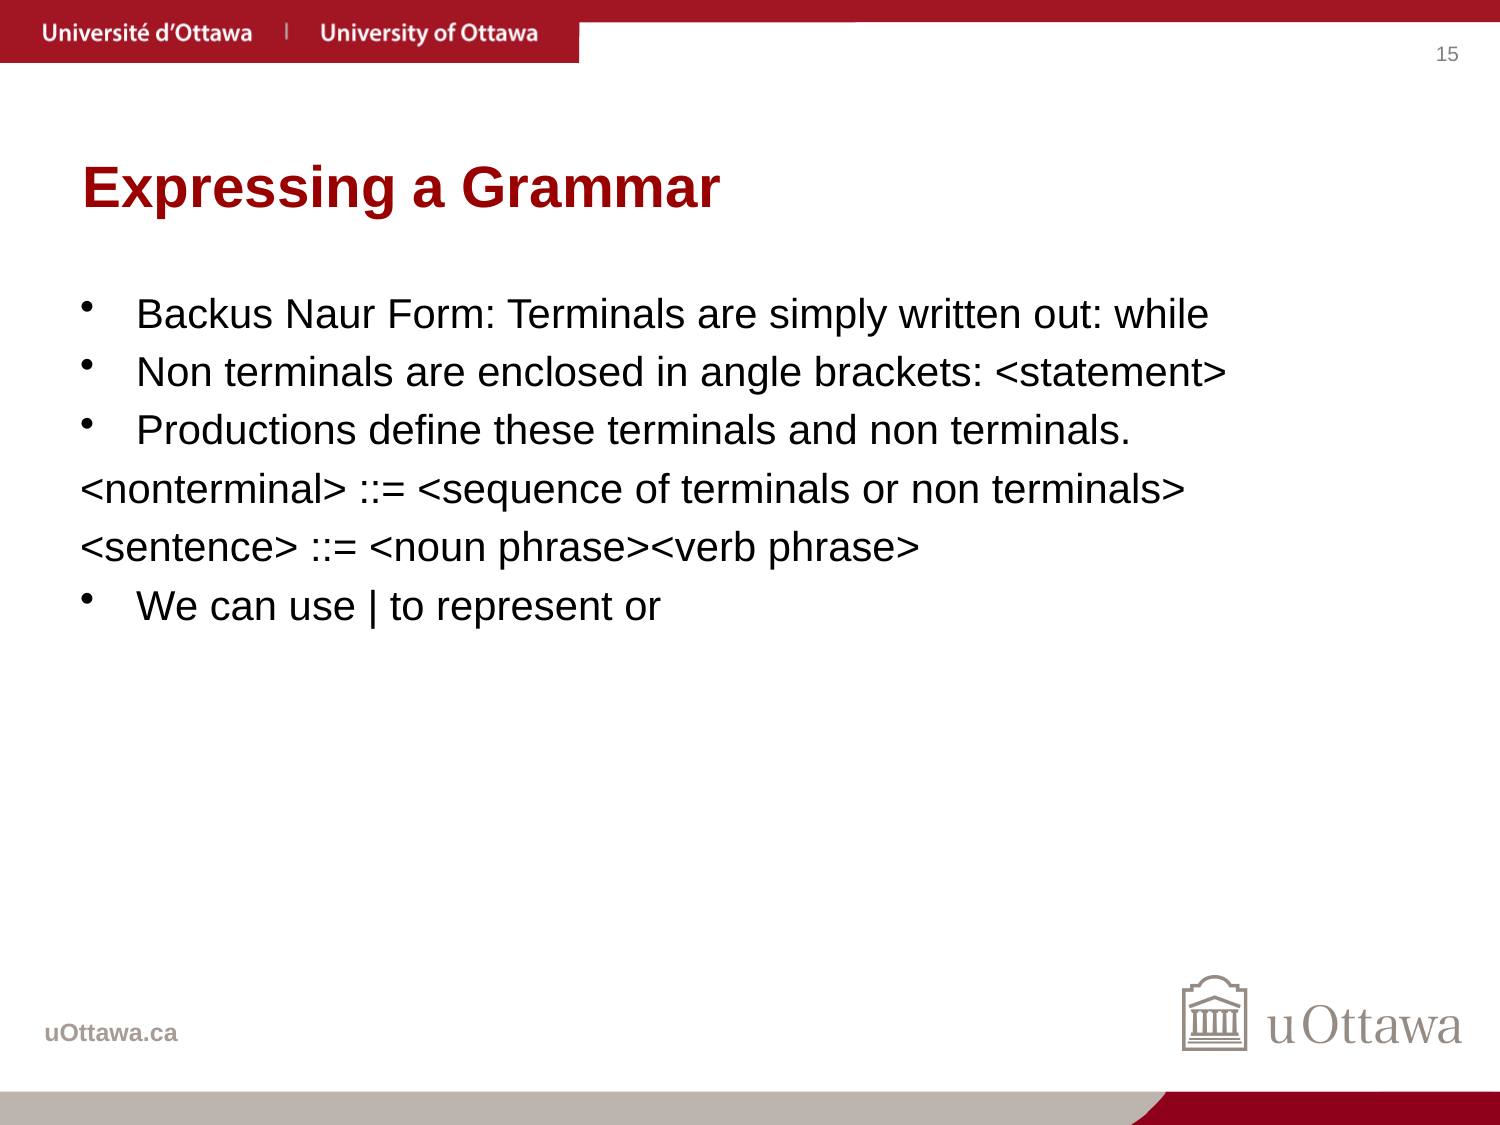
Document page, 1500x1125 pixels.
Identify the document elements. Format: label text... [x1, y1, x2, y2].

picture [0, 0, 1500, 63]
title Expressing a Grammar [67, 113, 1344, 256]
picture [0, 1092, 1500, 1125]
list Backus Naur Form: Terminals are simply written out: while Non terminals are enclosed in angle brackets: <statement> Productions define these terminals and non terminals. <nonterminal> ::= <sequence of terminals or non terminals> <sentence> ::= <noun phrase><verb phrase> We can use | to represent or [64, 278, 1340, 895]
picture [1182, 975, 1462, 1051]
